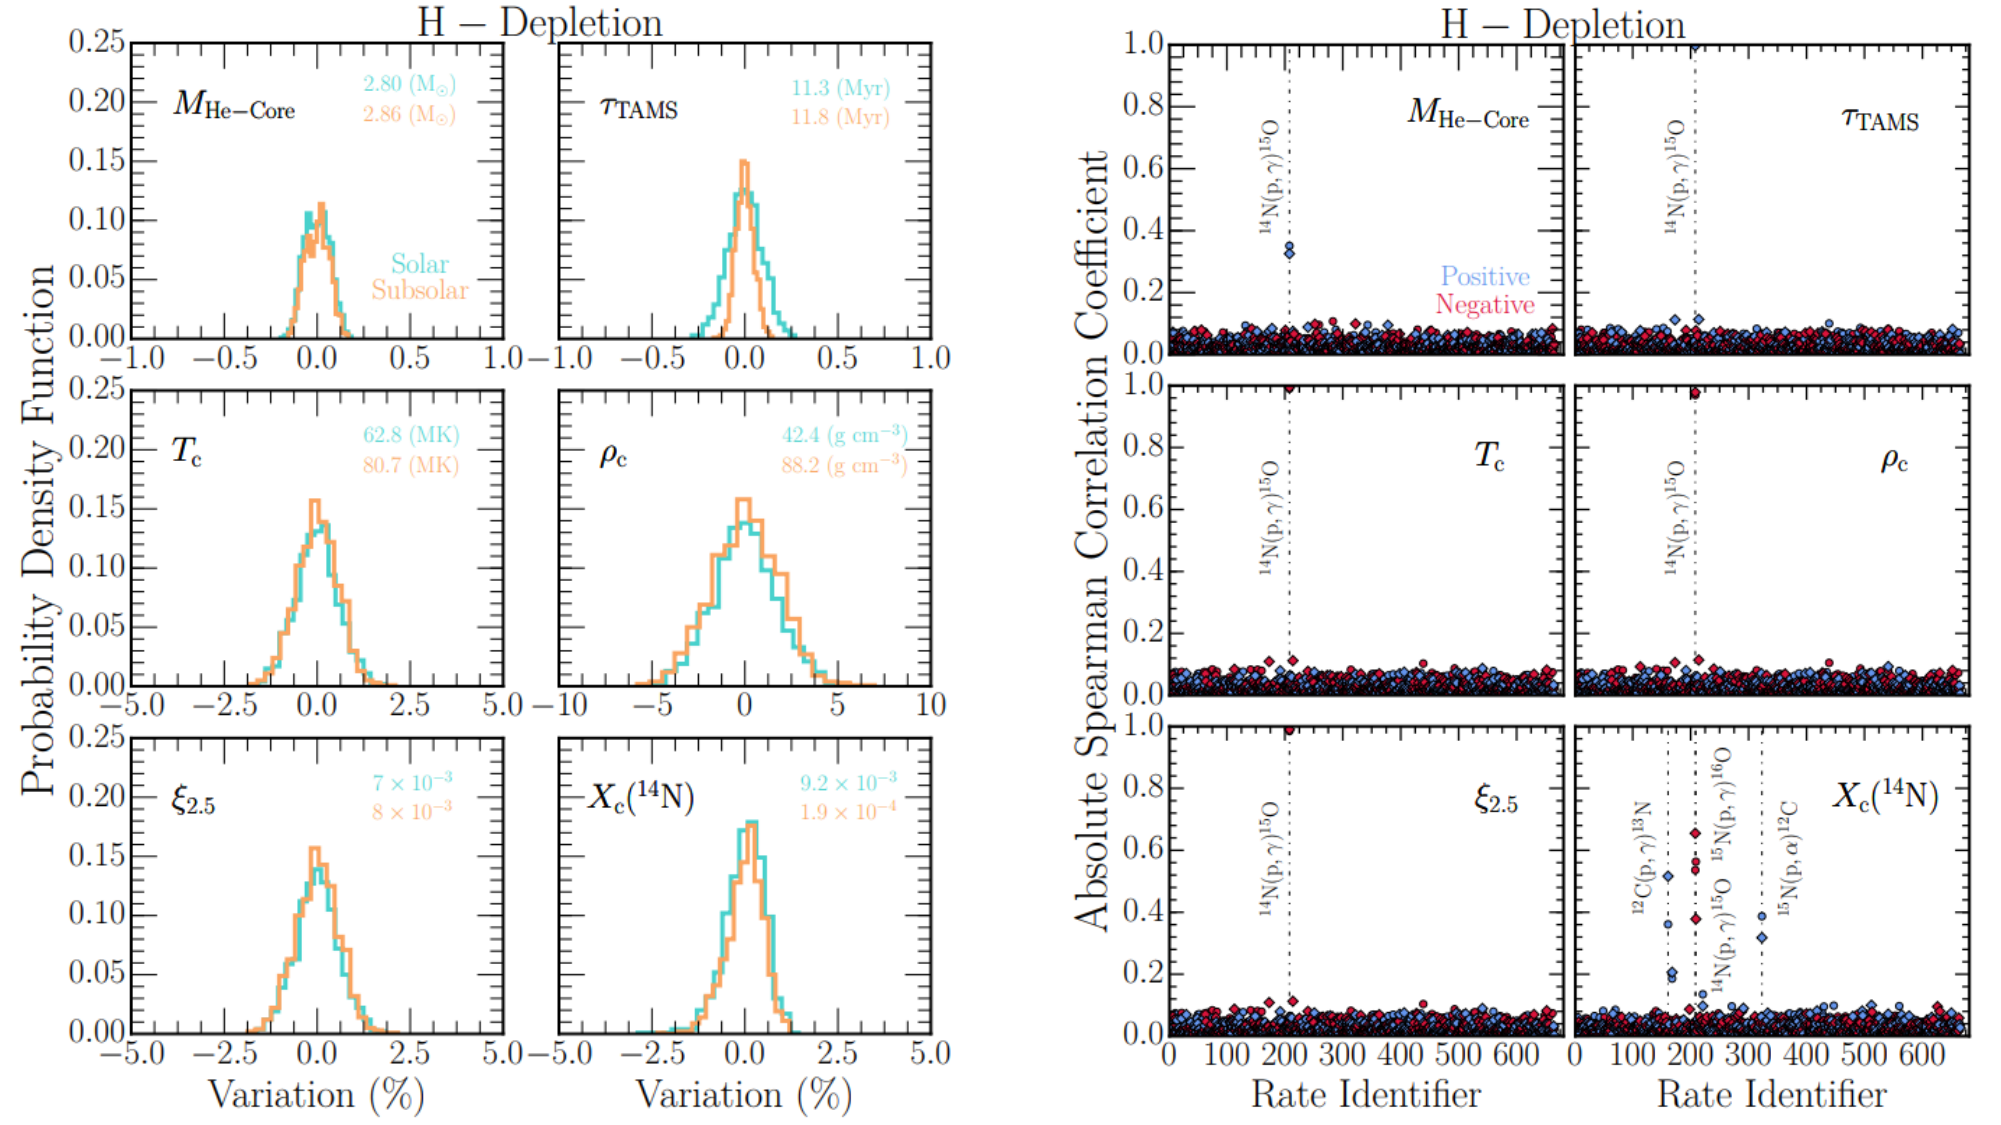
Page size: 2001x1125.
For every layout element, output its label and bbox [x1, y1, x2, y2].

picture [0, 0, 971, 1123]
list [1070, 0, 2000, 1121]
